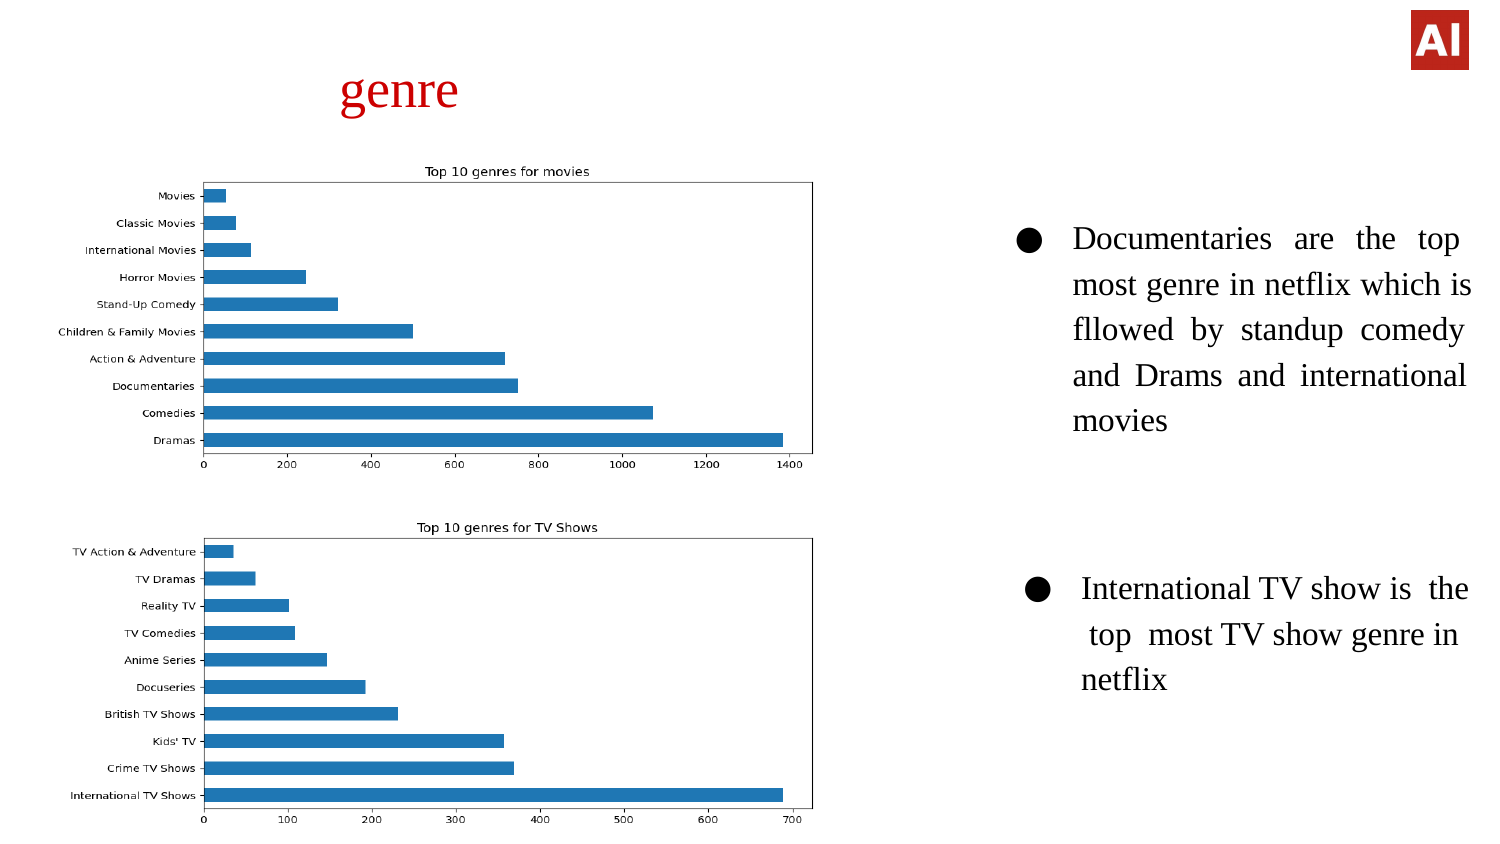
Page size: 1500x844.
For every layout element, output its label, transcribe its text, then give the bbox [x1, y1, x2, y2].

text_box International TV show is the top most TV show genre in netflix [1021, 558, 1473, 698]
title genre [337, 51, 462, 157]
text_box Documentaries are the top most genre in netflix which is fllowed by standup comedy and Drams and international movies [1012, 208, 1483, 439]
picture [62, 514, 819, 832]
picture [1411, 10, 1469, 70]
picture [49, 159, 819, 477]
